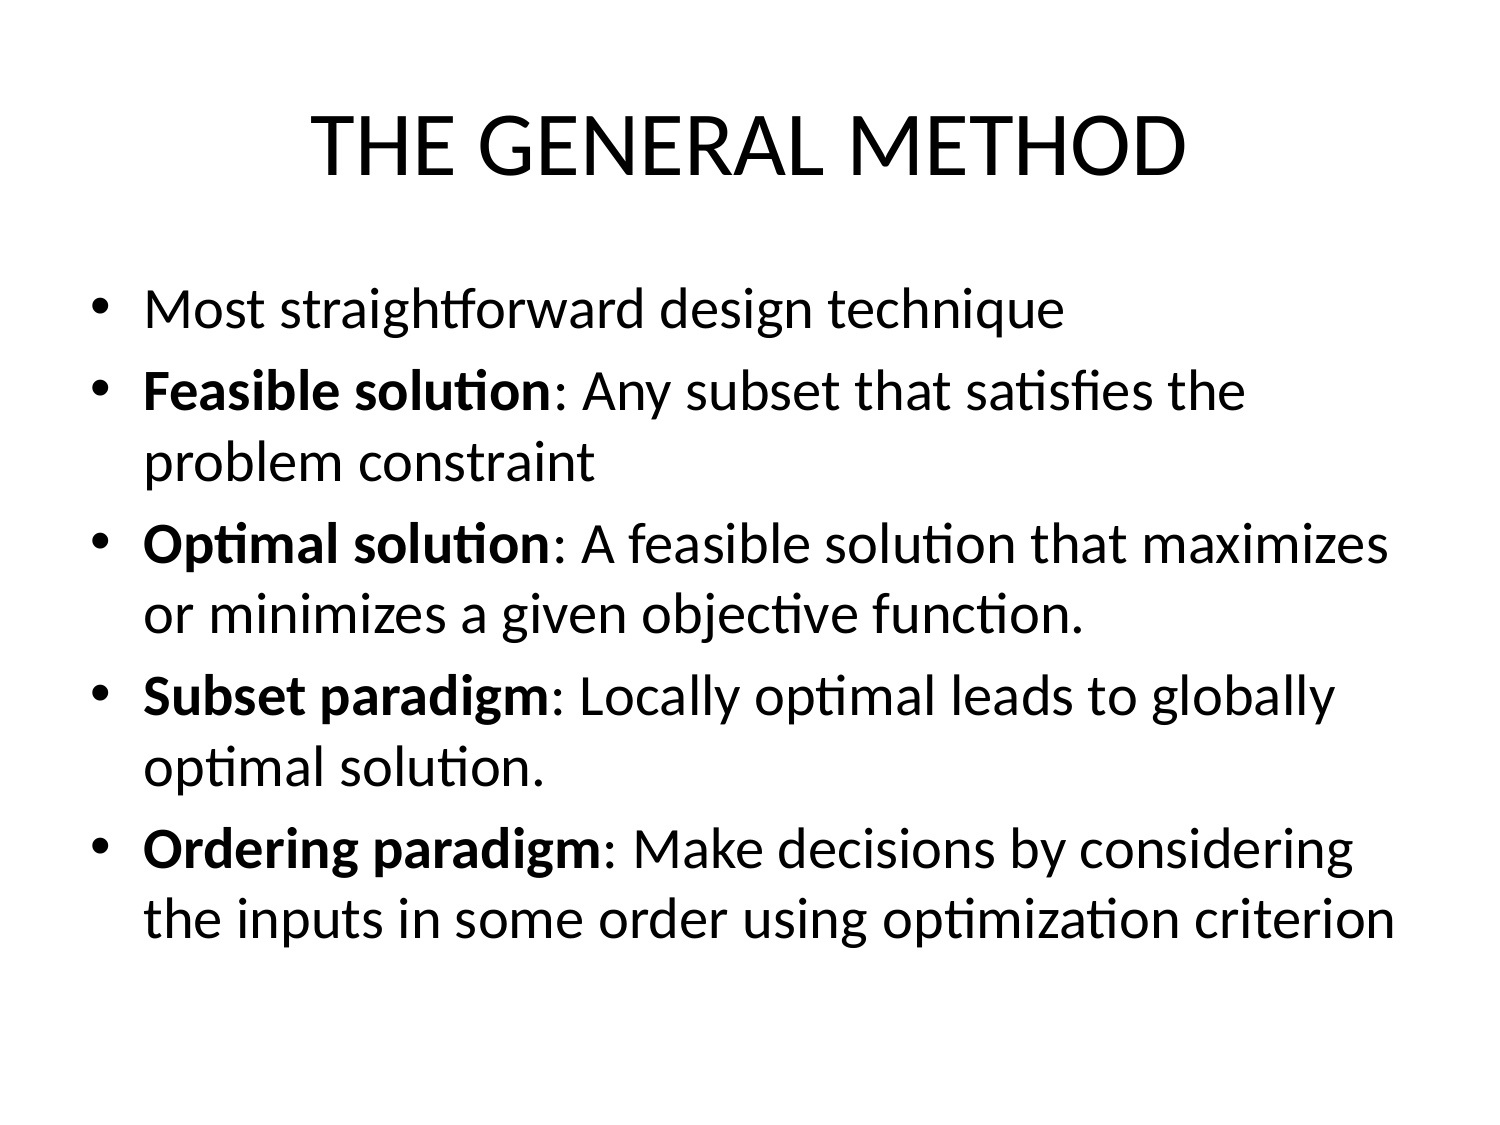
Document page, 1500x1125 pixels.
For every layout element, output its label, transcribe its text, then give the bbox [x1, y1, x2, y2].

title THE GENERAL METHOD [75, 45, 1425, 233]
list Most straightforward design technique Feasible solution: Any subset that satisfies the problem constraint Optimal solution: A feasible solution that maximizes or minimizes a given objective function. Subset paradigm: Locally optimal leads to globally optimal solution. Ordering paradigm: Make decisions by considering the inputs in some order using optimization criterion [75, 262, 1425, 1005]
